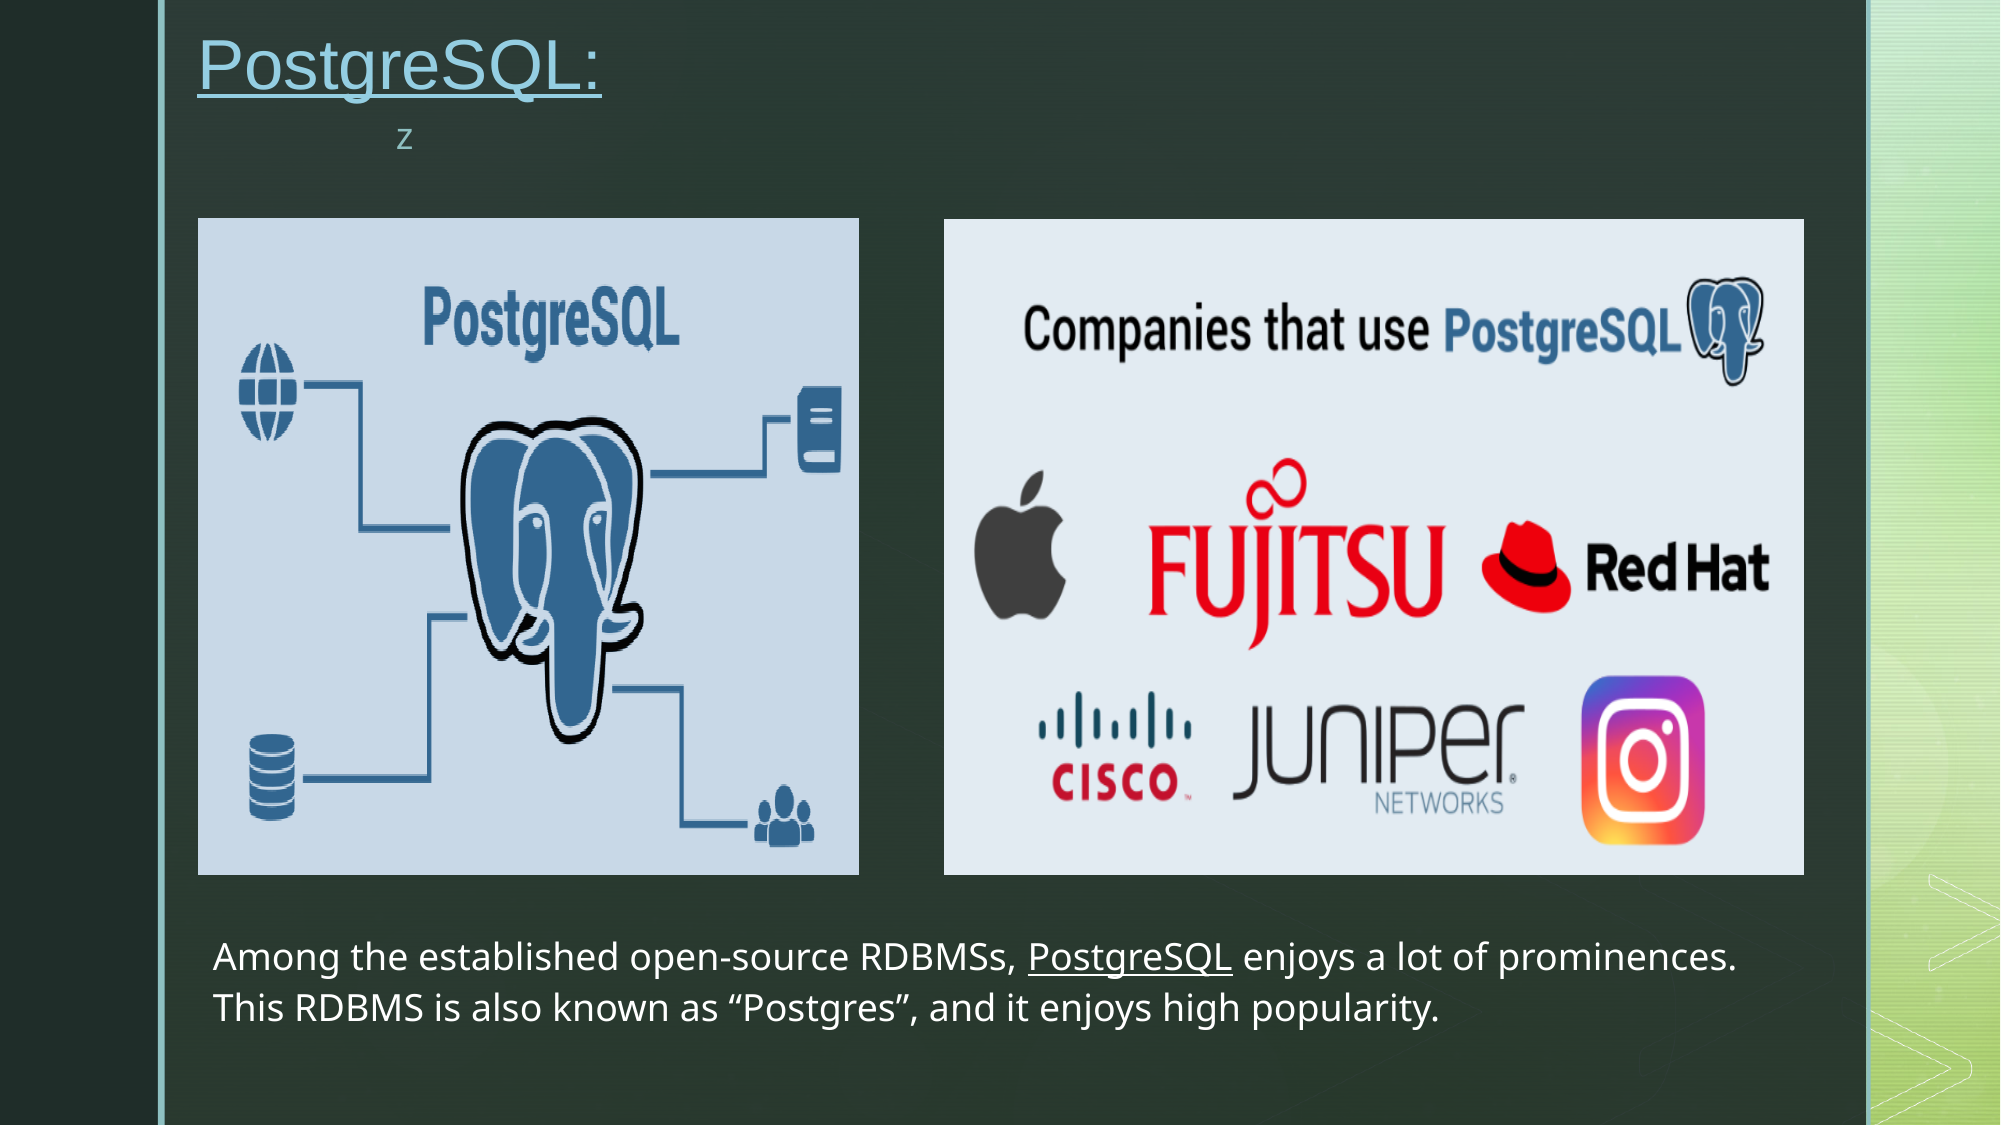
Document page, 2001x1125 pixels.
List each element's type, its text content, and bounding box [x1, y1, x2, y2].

picture [944, 219, 1804, 875]
picture [1871, 0, 2001, 1125]
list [197, 218, 860, 875]
text_box Among the established open-source RDBMSs, PostgreSQL enjoys a lot of prominences. This RDBMS is also known as “Postgres”, and it enjoys high popularity. [197, 925, 1775, 1037]
title PostgreSQL: [163, 21, 618, 198]
